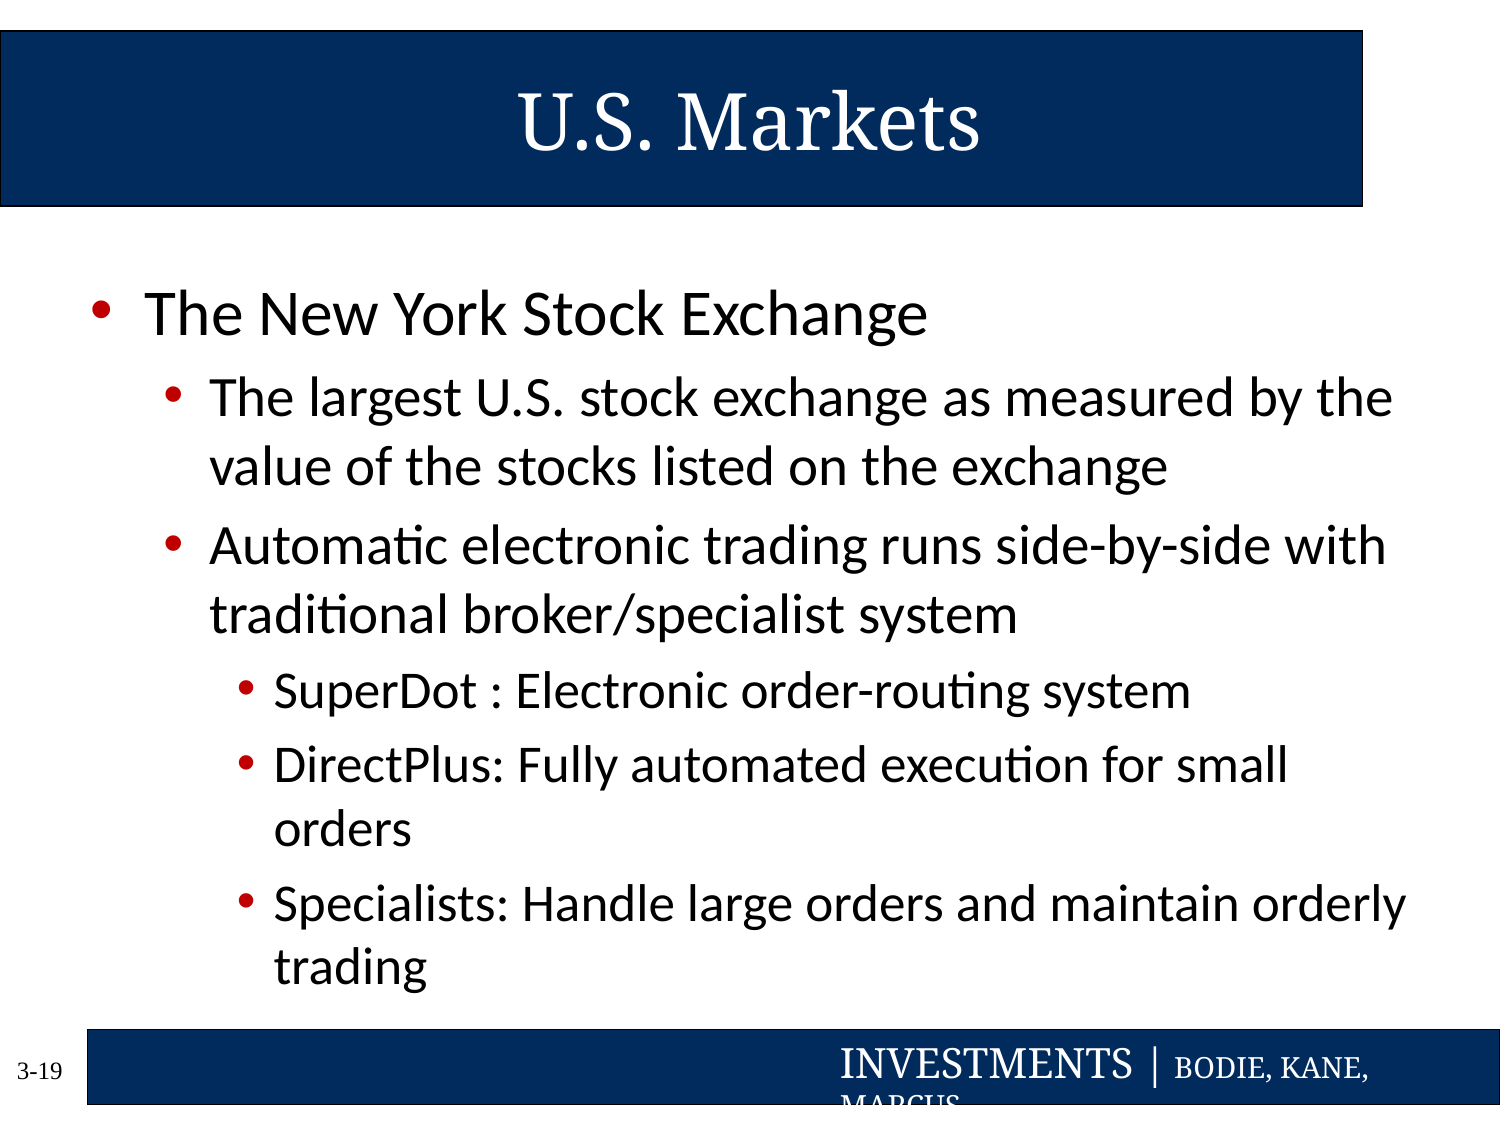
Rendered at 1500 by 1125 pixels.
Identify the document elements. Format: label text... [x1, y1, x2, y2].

title U.S. Markets [74, 24, 1426, 213]
list The New York Stock Exchange The largest U.S. stock exchange as measured by the value of the stocks listed on the exchange Automatic electronic trading runs side-by-side with traditional broker/specialist system SuperDot : Electronic order-routing system DirectPlus: Fully automated execution for small orders Specialists: Handle large orders and maintain orderly trading [74, 262, 1426, 1006]
